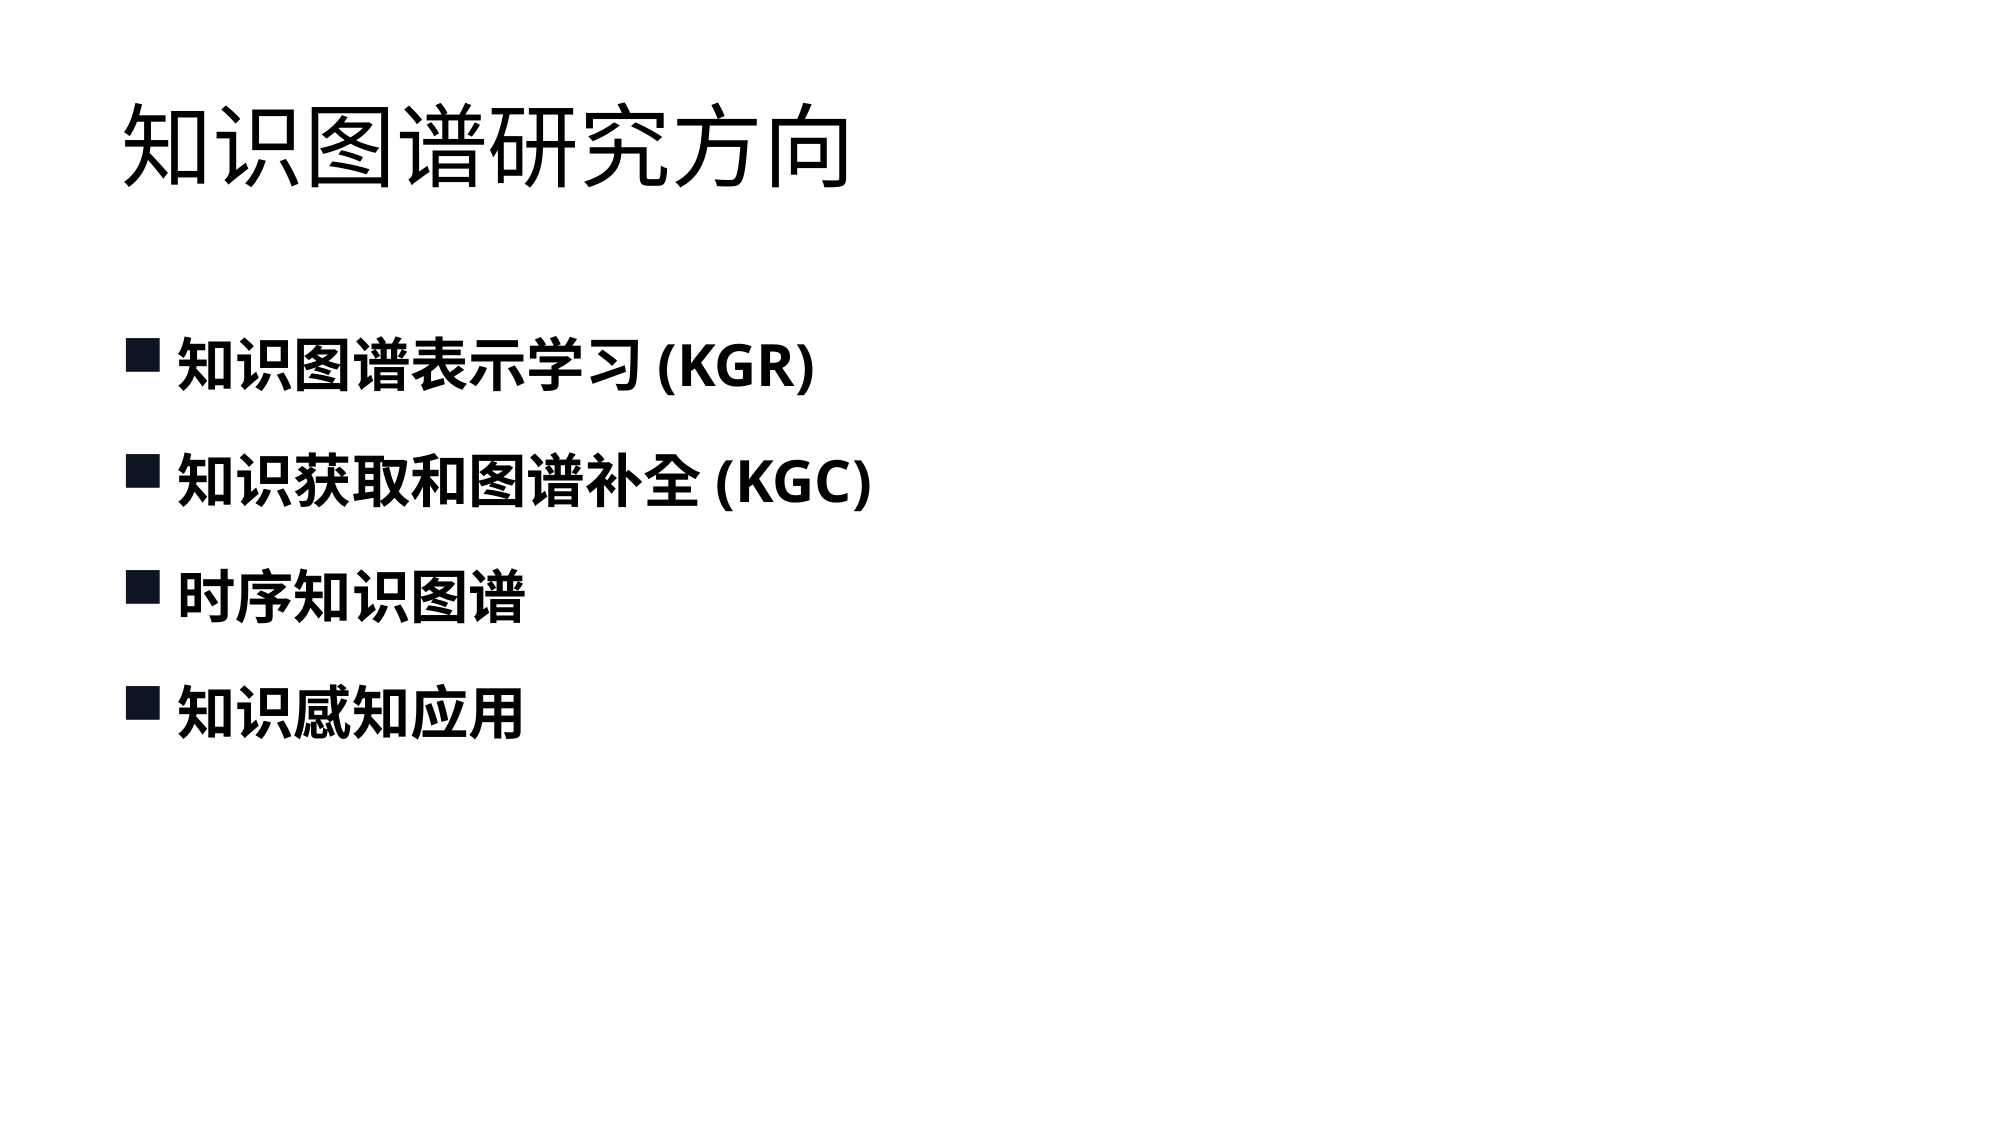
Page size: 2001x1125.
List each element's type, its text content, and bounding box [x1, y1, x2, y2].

title 知识图谱研究方向 [106, 42, 1832, 260]
list 知识图谱表示学习(KGR) 知识获取和图谱补全(KGC) 时序知识图谱 知识感知应用 [106, 299, 1832, 1014]
